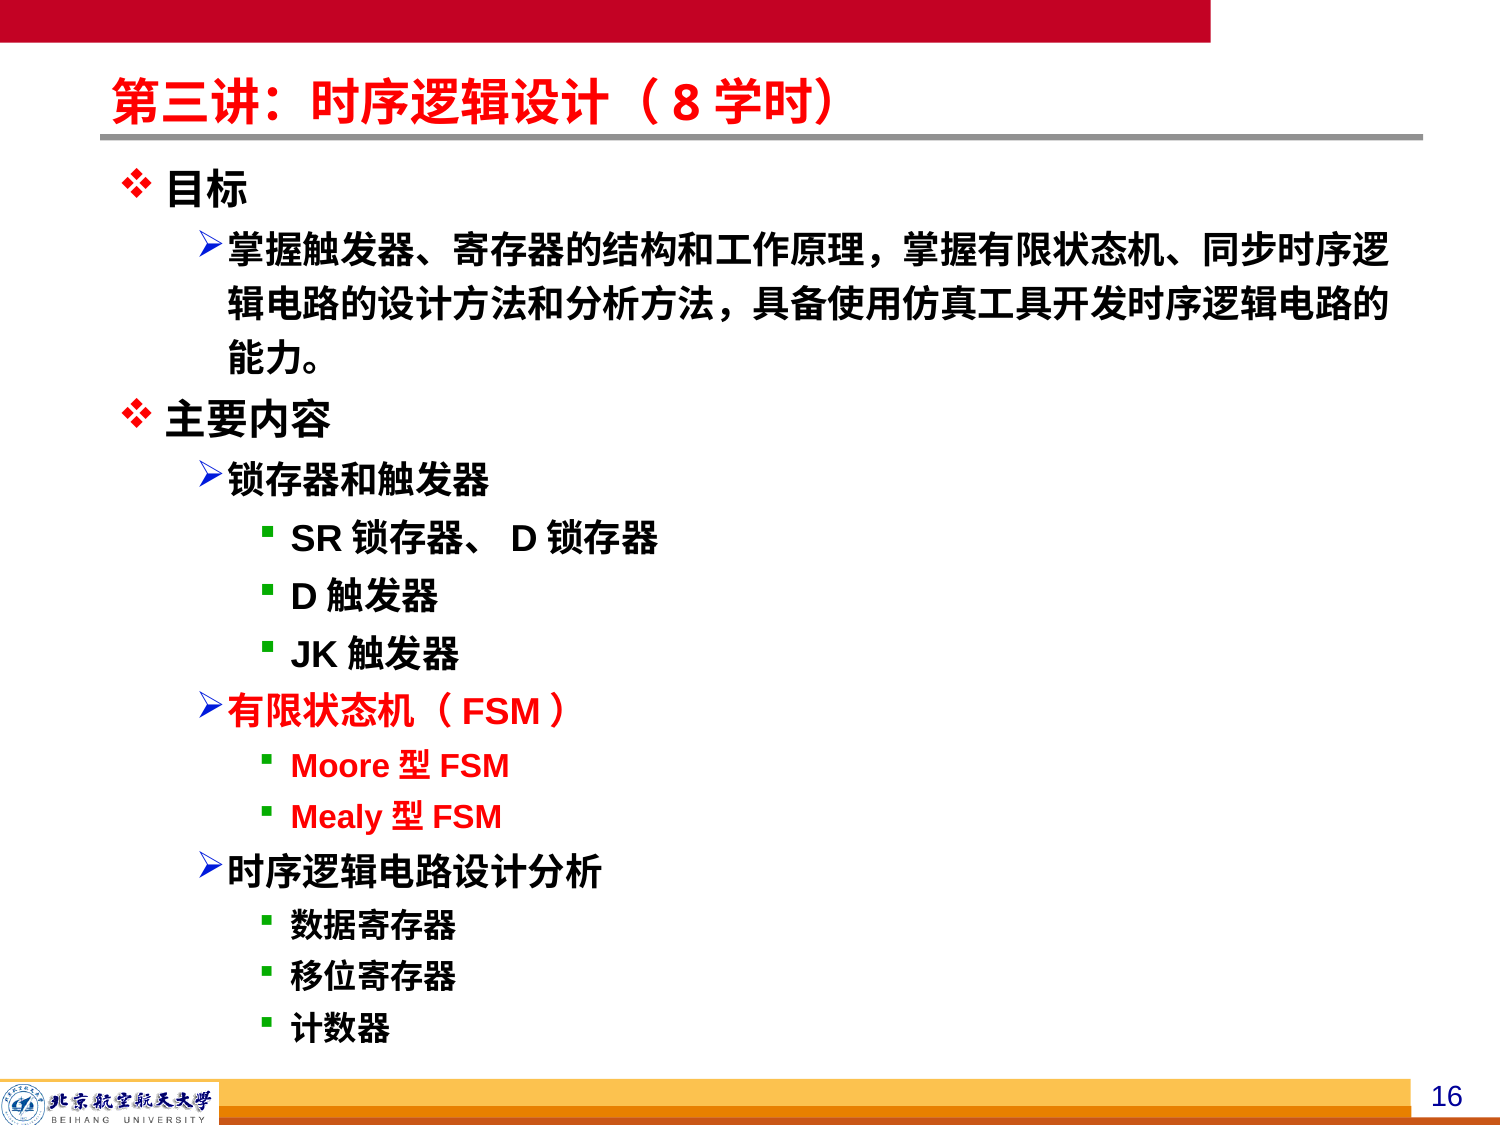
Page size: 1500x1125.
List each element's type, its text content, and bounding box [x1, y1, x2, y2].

list 目标 掌握触发器、寄存器的结构和工作原理，掌握有限状态机、同步时序逻辑电路的设计方法和分析方法，具备使用仿真工具开发时序逻辑电路的能力。 主要内容 锁存器和触发器 SR锁存器、D锁存器 D触发器 JK触发器 有限状态机（FSM） Moore型FSM Mealy型FSM 时序逻辑电路设计分析 数据寄存器 移位寄存器 计数器 [107, 136, 1412, 1069]
title 第三讲：时序逻辑设计（8学时） [99, 54, 964, 136]
picture [0, 1082, 219, 1125]
